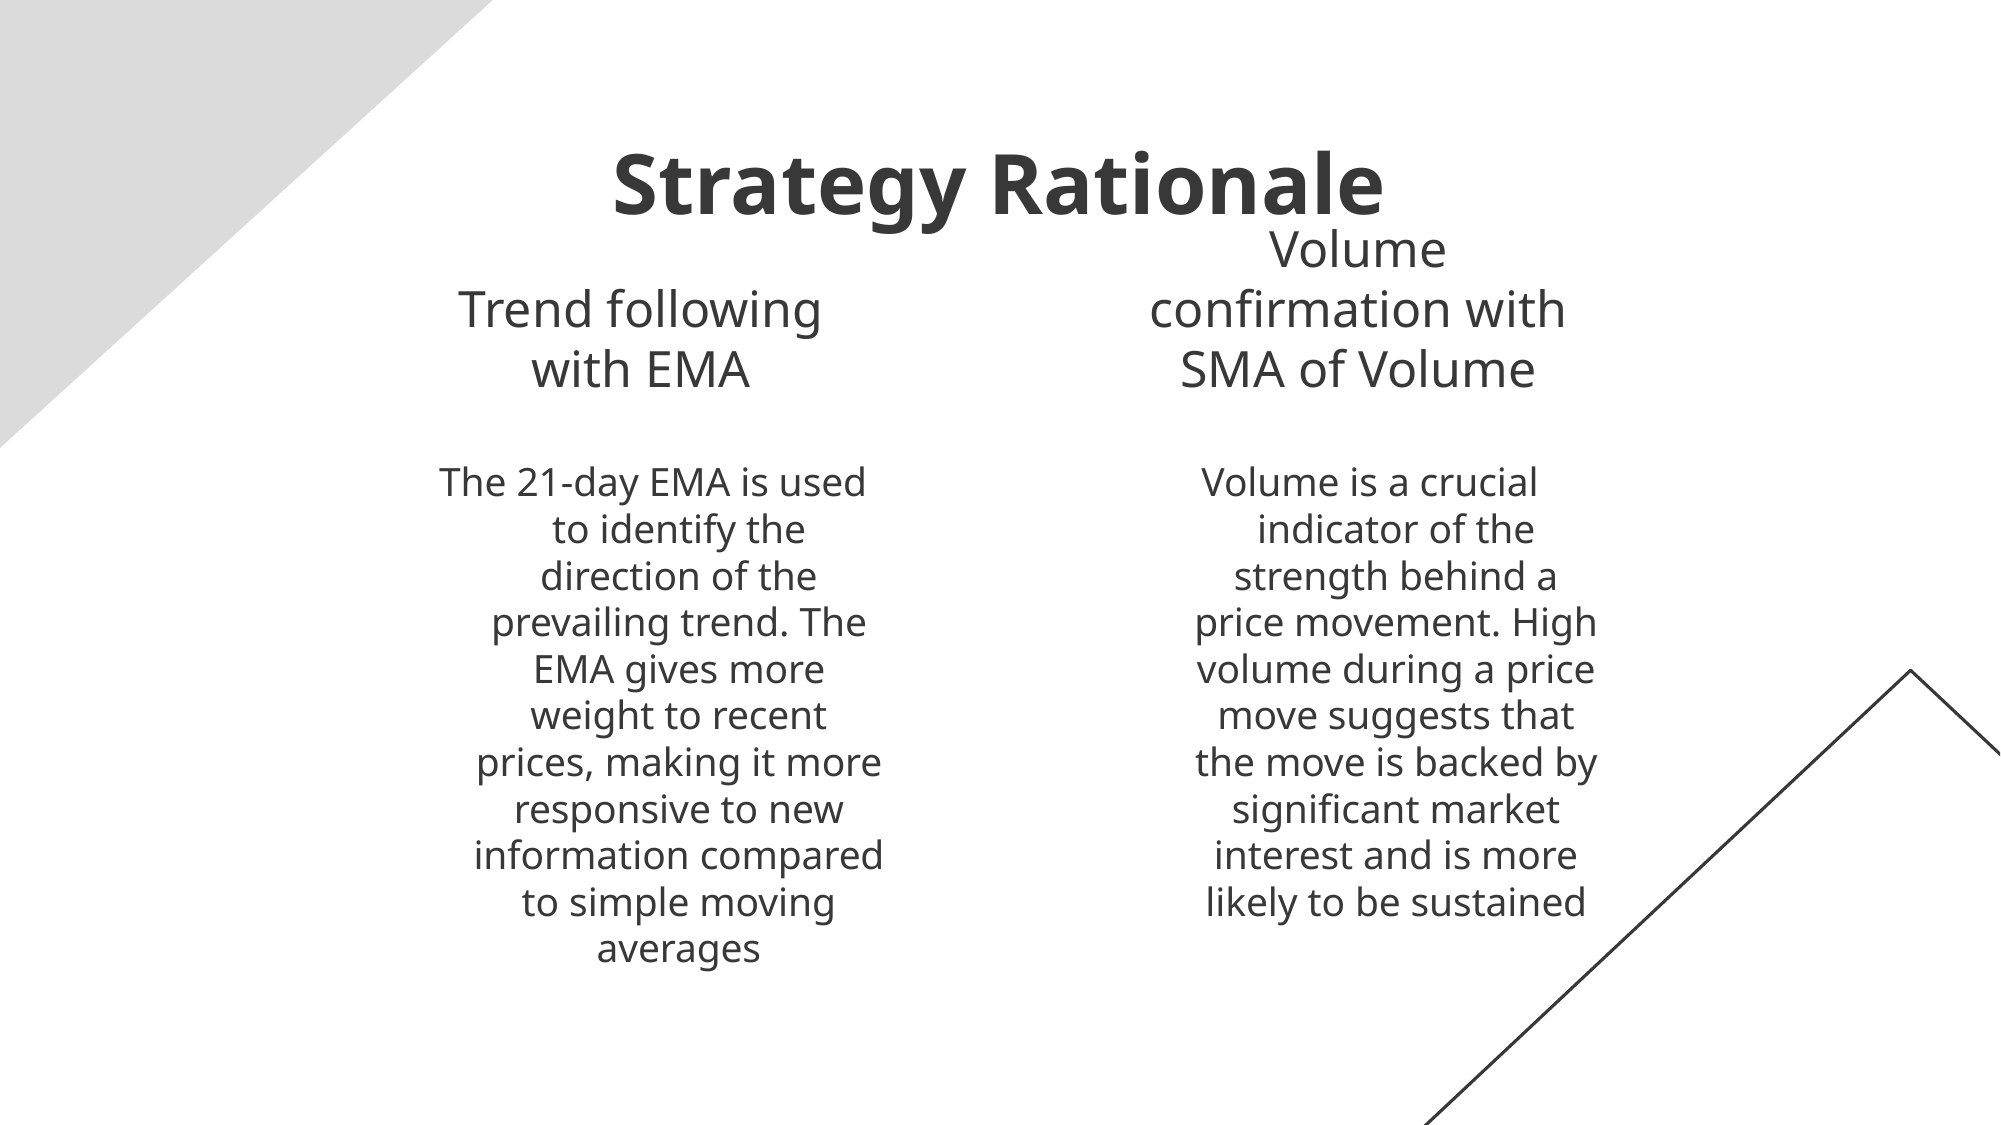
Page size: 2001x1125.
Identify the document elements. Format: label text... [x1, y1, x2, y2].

title Volume confirmation with SMA of Volume [1125, 279, 1592, 396]
subtitle The 21-day EMA is used to identify the direction of the prevailing trend. The EMA gives more weight to recent prices, making it more responsive to new information compared to simple moving averages [381, 443, 902, 915]
title Strategy Rationale [431, 116, 1569, 232]
title Trend following with EMA [408, 279, 875, 396]
subtitle Volume is a crucial indicator of the strength behind a price movement. High volume during a price move suggests that the move is backed by significant market interest and is more likely to be sustained [1098, 443, 1619, 915]
